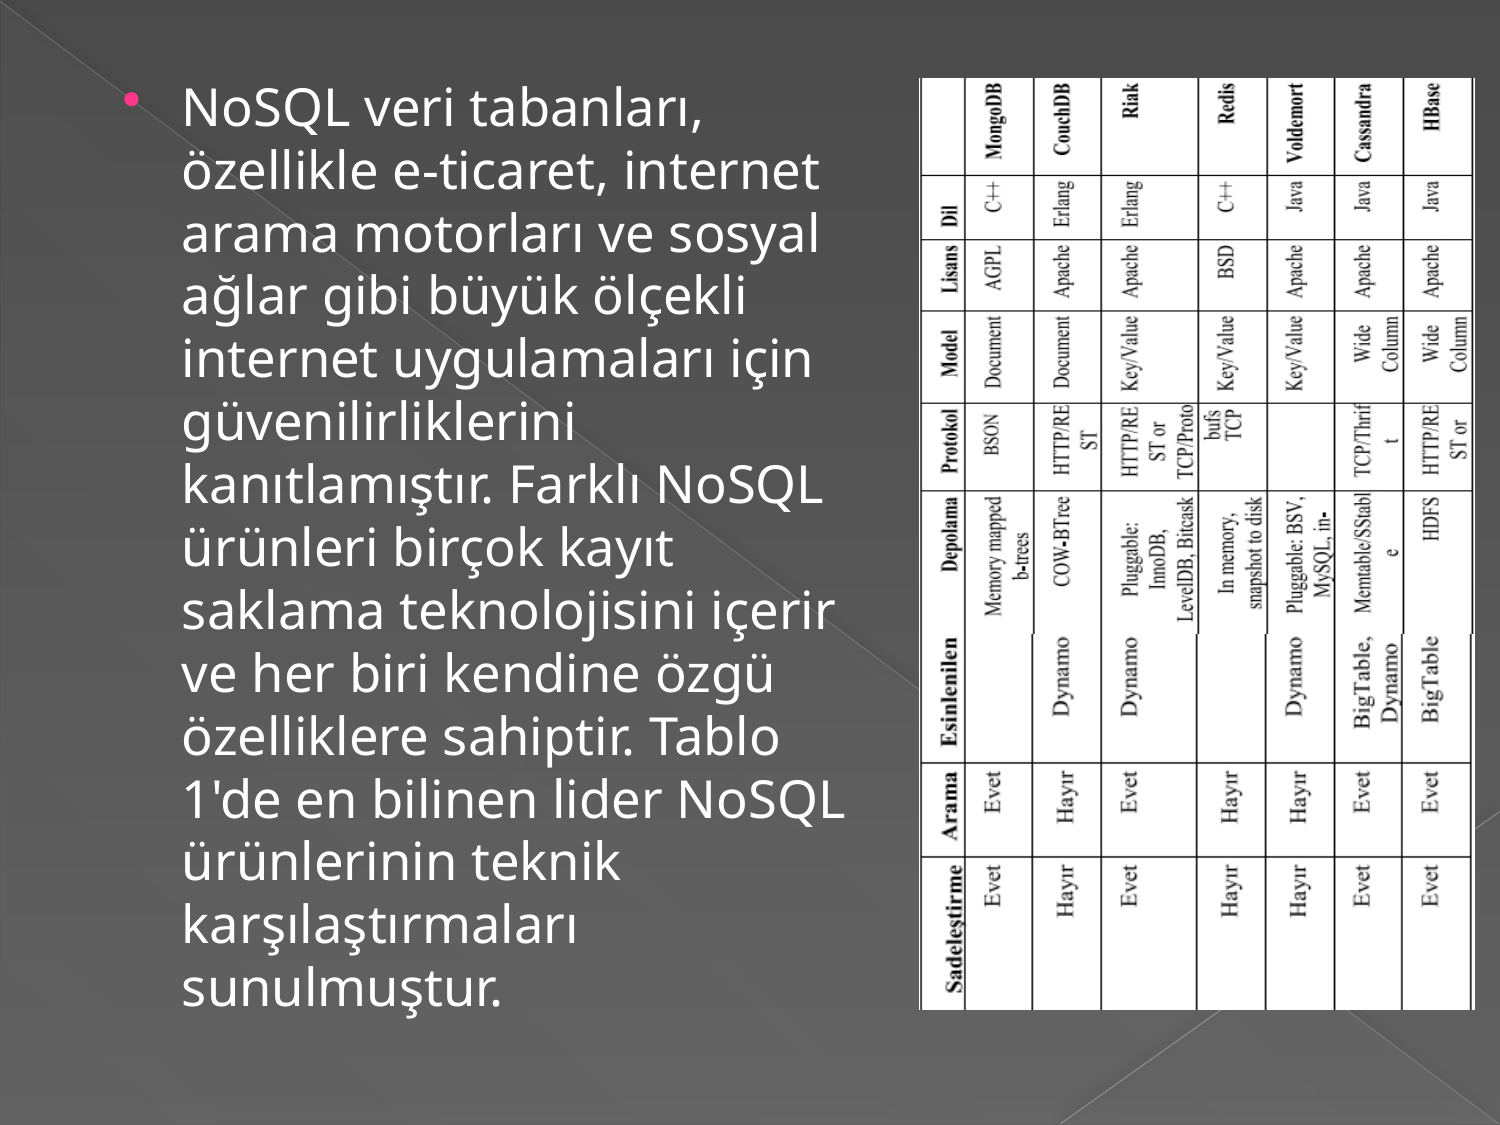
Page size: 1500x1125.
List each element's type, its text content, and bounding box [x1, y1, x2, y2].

picture [919, 77, 1475, 1010]
list NoSQL veri tabanları, özellikle e-ticaret, internet arama motorları ve sosyal ağlar gibi büyük ölçekli internet uygulamaları için güvenilirliklerini kanıtlamıştır. Farklı NoSQL ürünleri birçok kayıt saklama teknolojisini içerir ve her biri kendine özgü özelliklere sahiptir. Tablo 1'de en bilinen lider NoSQL ürünlerinin teknik karşılaştırmaları sunulmuştur. [100, 66, 880, 1047]
